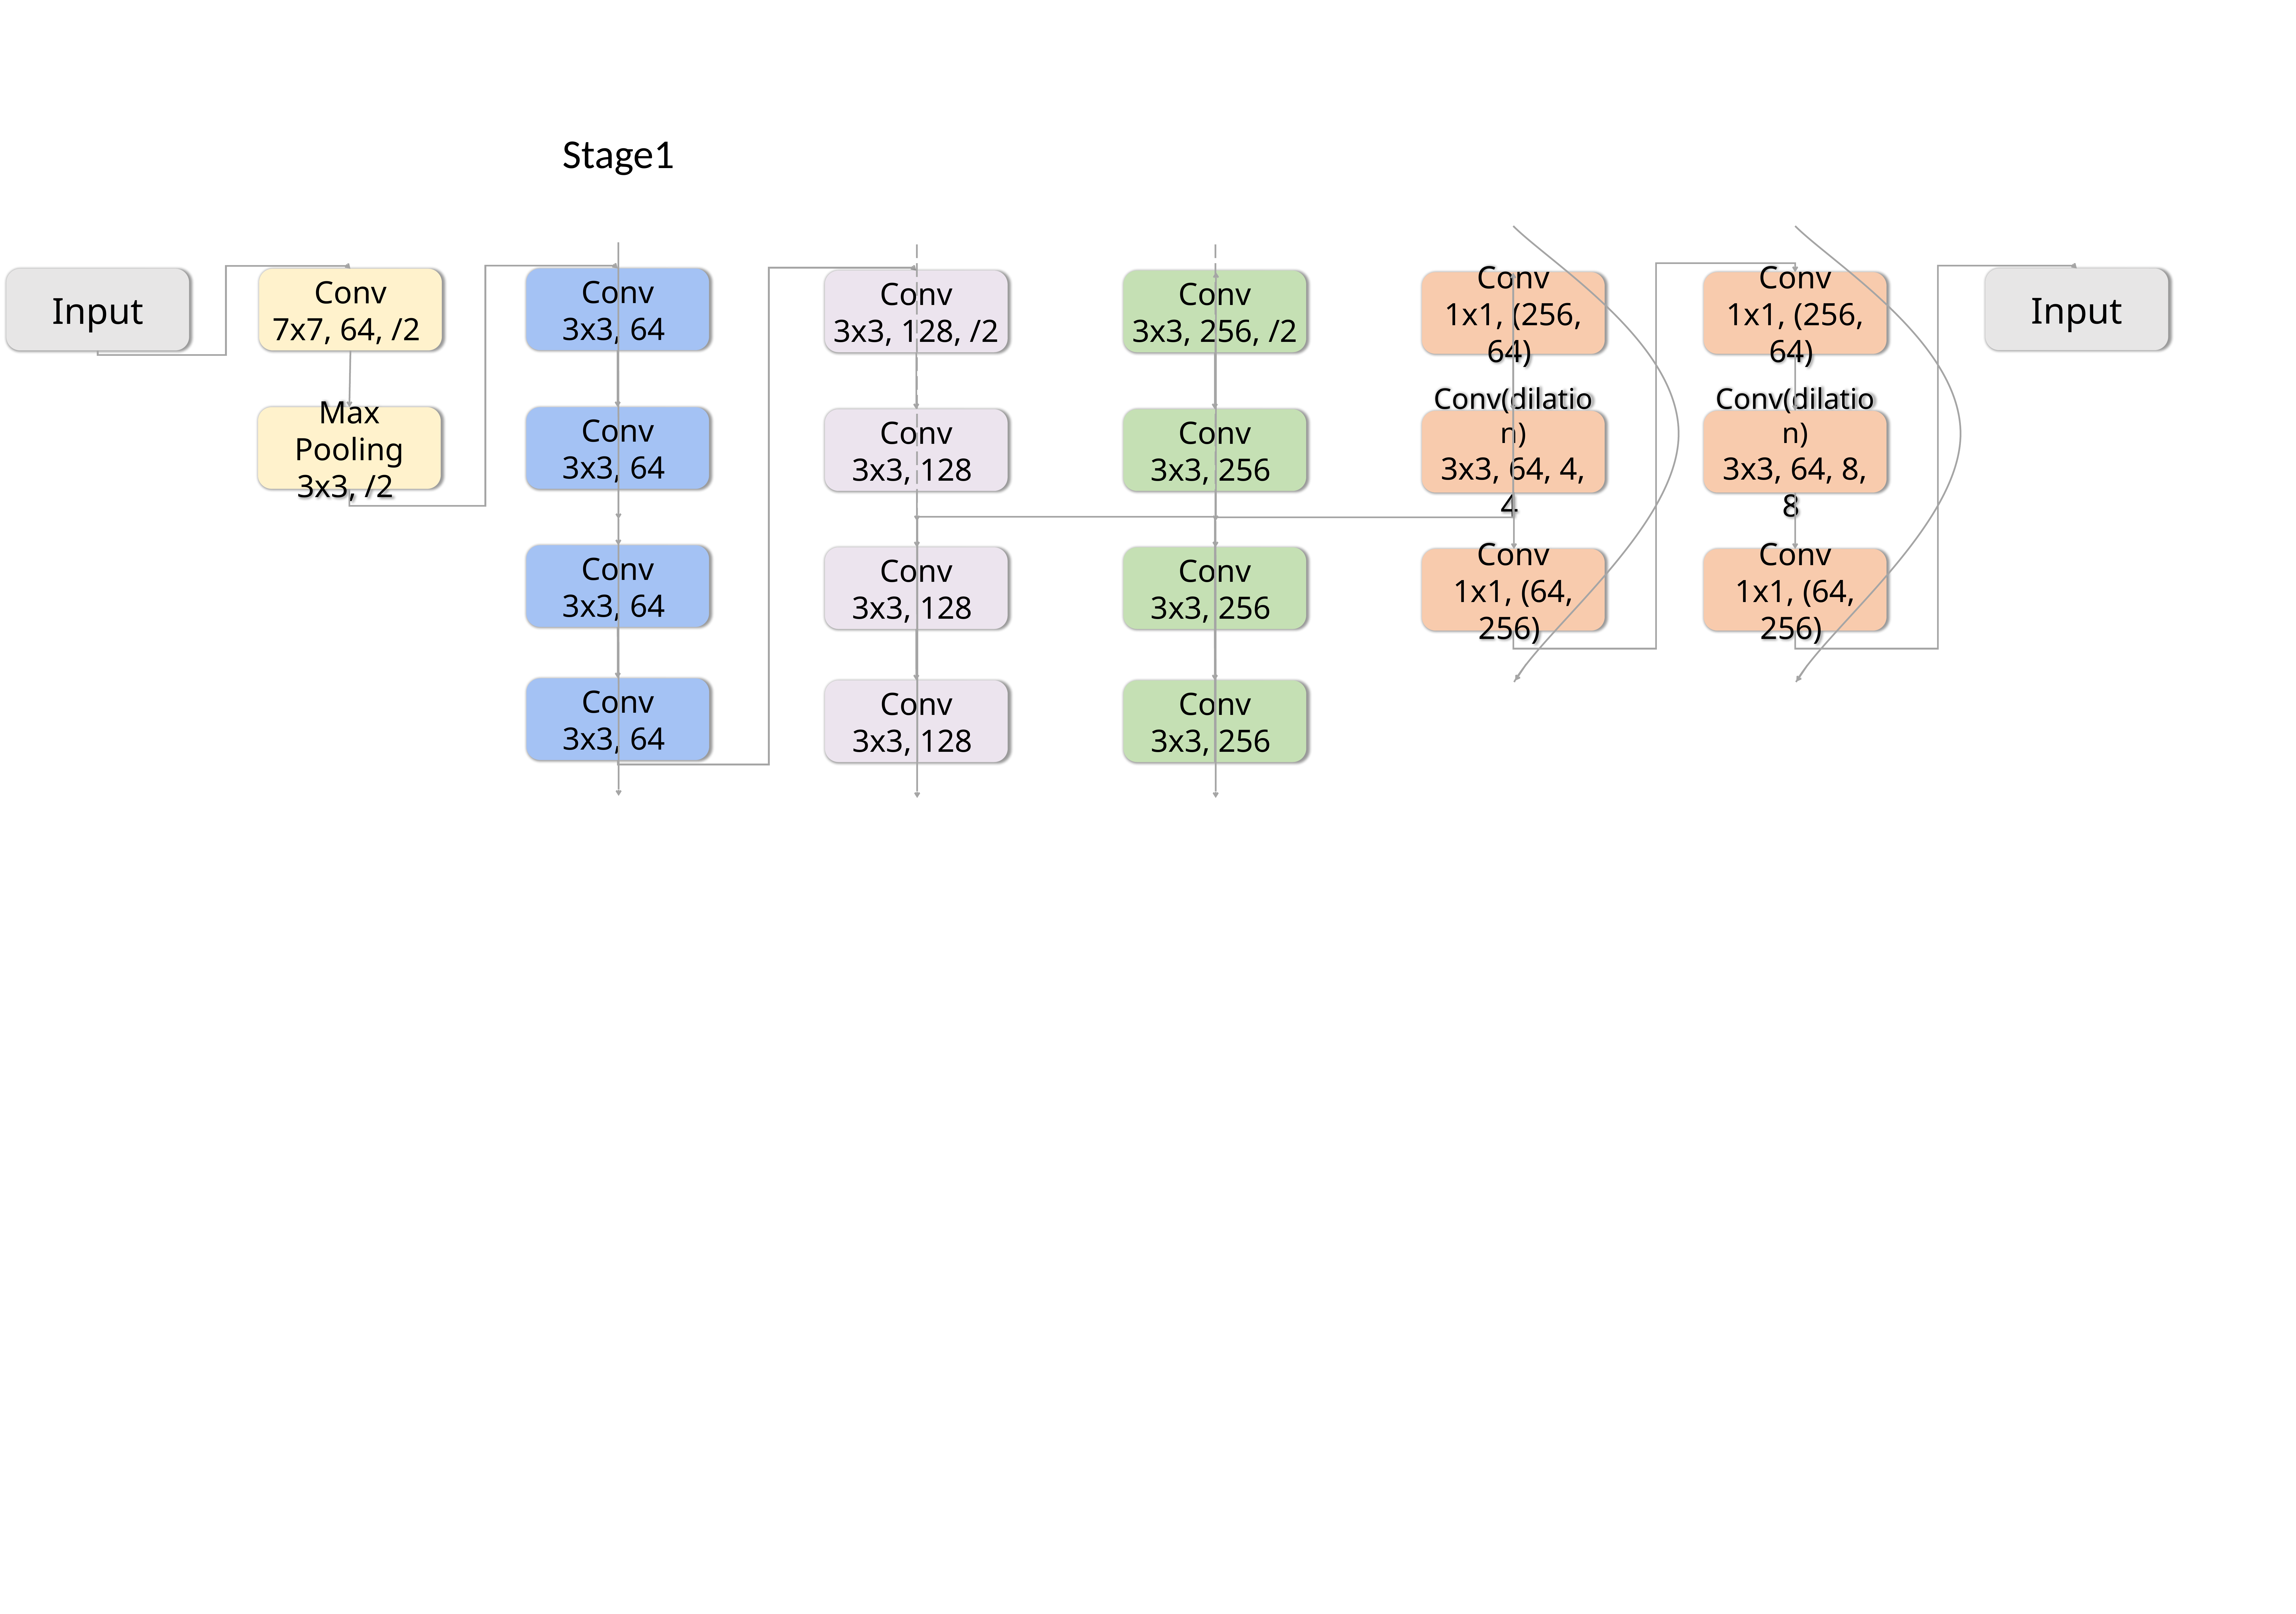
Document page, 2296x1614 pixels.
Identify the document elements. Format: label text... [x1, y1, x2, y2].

text_box Conv 3x3, 64 [594, 268, 617, 351]
text_box Conv 1x1, (256, 64) [1703, 272, 1795, 310]
text_box [1795, 226, 1891, 309]
text_box Conv 3x3, 128, /2 [824, 270, 917, 353]
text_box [349, 350, 351, 407]
text_box Conv 3x3, 64 [619, 268, 709, 351]
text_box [619, 366, 916, 665]
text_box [1475, 310, 1834, 592]
text_box Conv 1x1, (256, 64) [1850, 272, 1887, 304]
text_box Conv 3x3, 256, /2 [1123, 270, 1215, 353]
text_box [1515, 664, 1526, 681]
text_box Stage1 [558, 125, 679, 178]
text_box Conv 3x3, 64 [619, 678, 710, 760]
text_box Conv 7x7, 64, /2 [265, 268, 373, 351]
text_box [917, 366, 1012, 368]
text_box Conv 1x1, (256, 64) [1568, 272, 1605, 304]
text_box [1755, 309, 2117, 591]
text_box [1796, 591, 1874, 648]
text_box [1796, 650, 1821, 682]
text_box [1514, 667, 1515, 682]
text_box Input [6, 268, 183, 351]
text_box Max Pooling 3x3, /2 [258, 407, 373, 489]
text_box Conv 3x3, 128 [824, 680, 916, 762]
text_box Conv 1x1, (64, 256) [1703, 592, 1796, 631]
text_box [822, 368, 1312, 666]
text_box Conv 3x3, 256 [1217, 680, 1307, 762]
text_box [1796, 665, 1807, 682]
text_box Conv 1x1, (64, 256) [1838, 591, 1887, 631]
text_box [373, 244, 594, 513]
text_box Conv 3x3, 128 [918, 680, 1008, 762]
text_box Conv 3x3, 64 [526, 678, 618, 760]
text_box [522, 366, 618, 665]
text_box Input [1985, 268, 2169, 351]
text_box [1119, 368, 1609, 667]
text_box Conv 3x3, 128, /2 [917, 270, 1008, 353]
text_box [1513, 226, 1611, 310]
text_box Conv 3x3, 256 [1123, 680, 1215, 762]
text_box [183, 183, 265, 436]
text_box Conv 3x3, 256, /2 [1216, 270, 1306, 353]
text_box Conv 1x1, (256, 64) [1422, 272, 1513, 354]
